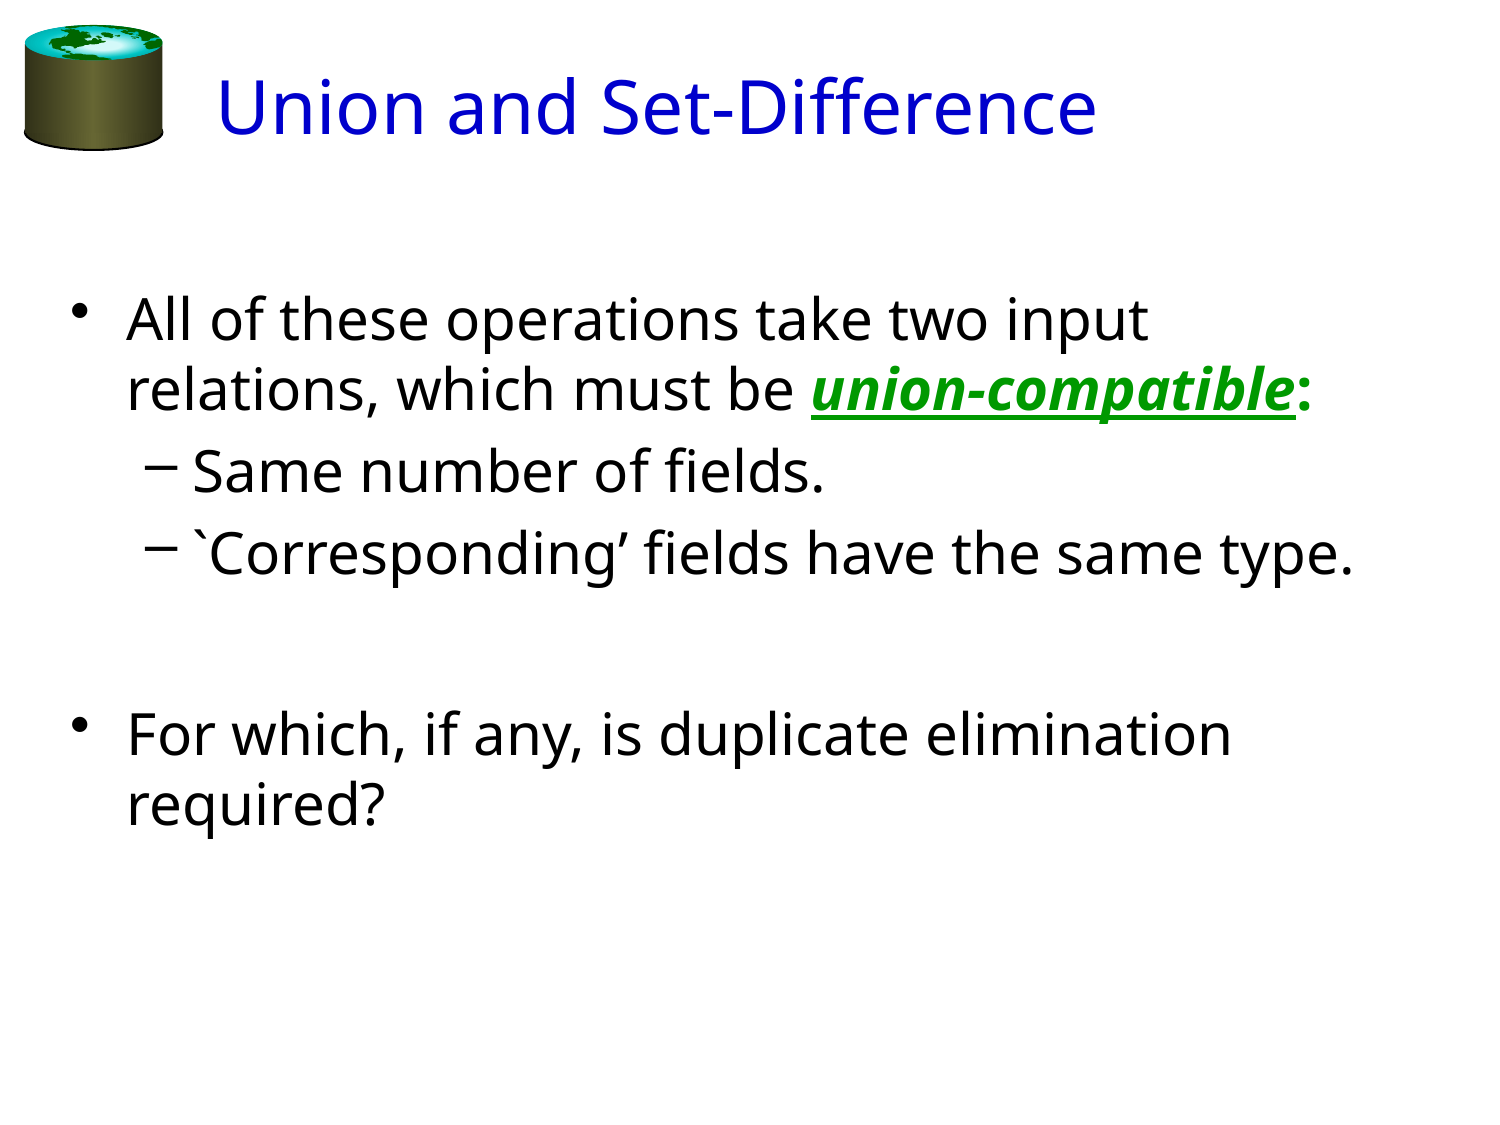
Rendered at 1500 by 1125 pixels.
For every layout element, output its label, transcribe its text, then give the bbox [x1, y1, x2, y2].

list All of these operations take two input relations, which must be union-compatible: Same number of fields. `Corresponding’ fields have the same type. For which, if any, is duplicate elimination required? [55, 274, 1428, 1125]
title Union and Set-Difference [199, 0, 1500, 240]
